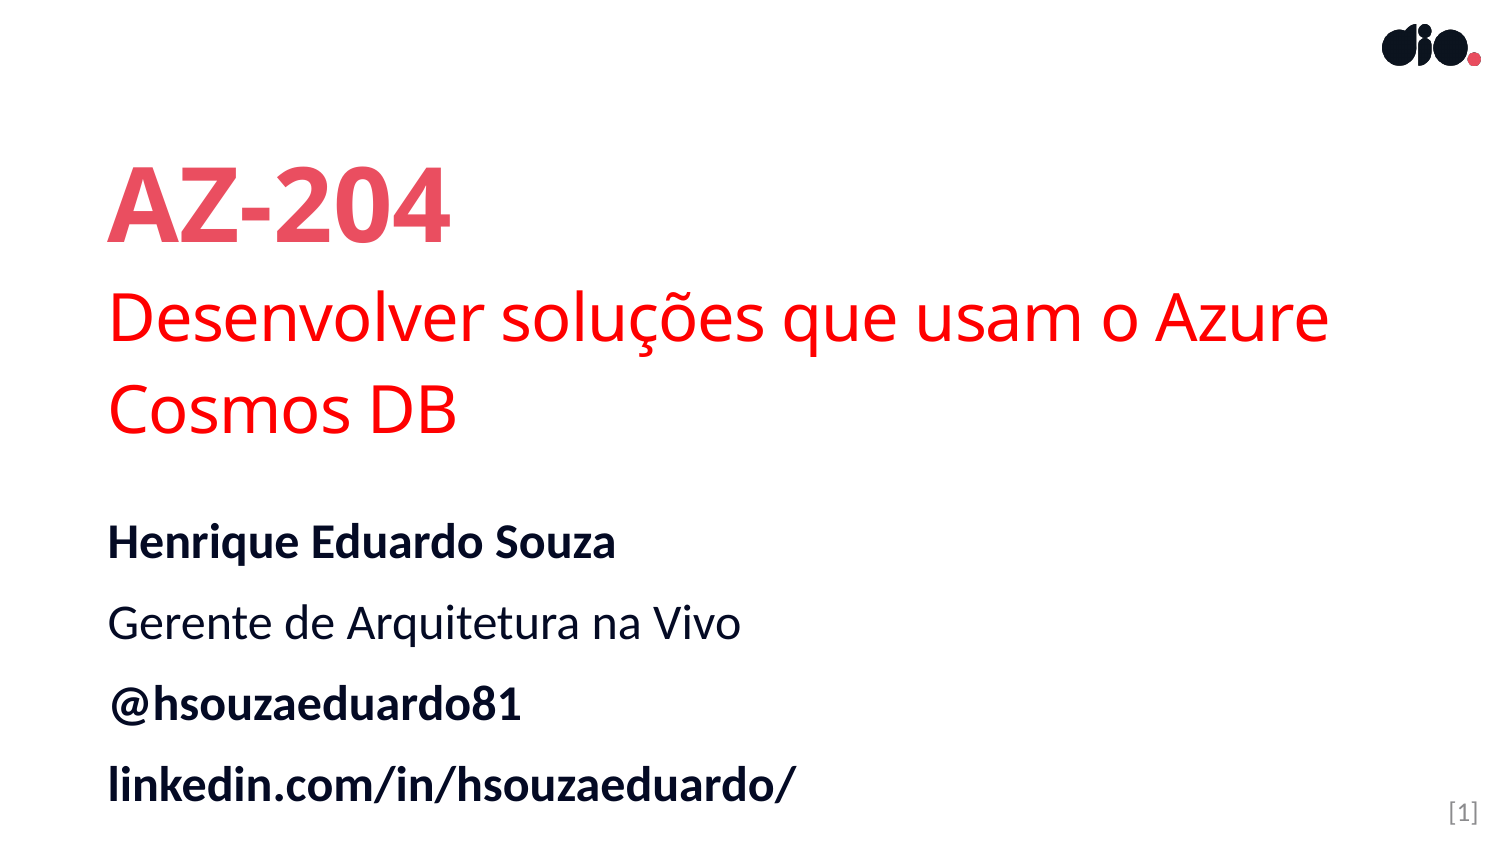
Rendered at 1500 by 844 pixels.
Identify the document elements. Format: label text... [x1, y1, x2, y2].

slide_number [1] [1403, 779, 1494, 844]
text_box AZ-204 Desenvolver soluções que usam o Azure Cosmos DB [92, 104, 1402, 422]
text_box Henrique Eduardo Souza Gerente de Arquitetura na Vivo @hsouzaeduardo81 linkedin.com/in/hsouzaeduardo/ [92, 493, 1202, 812]
picture [1382, 24, 1481, 66]
